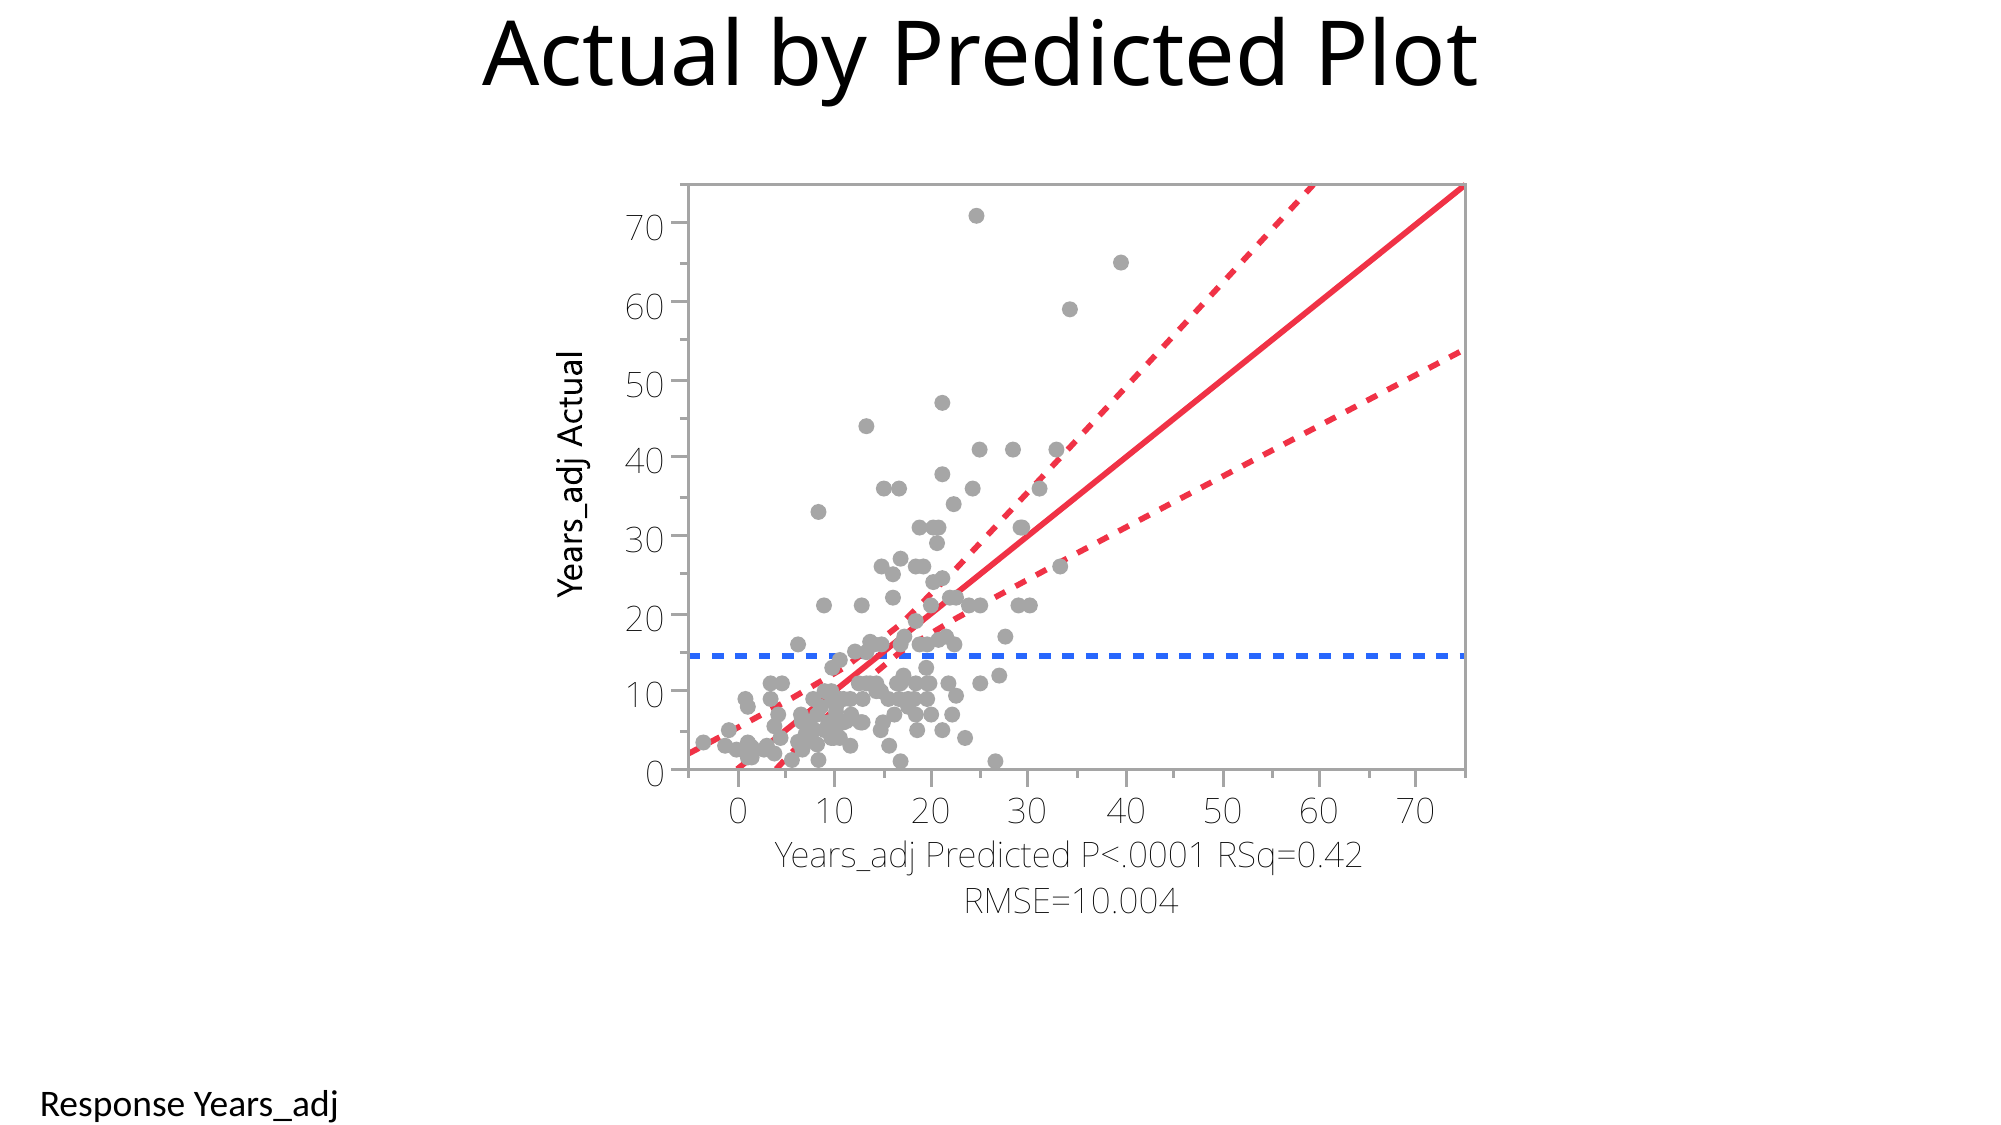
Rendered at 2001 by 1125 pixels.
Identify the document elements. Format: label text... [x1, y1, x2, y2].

picture [528, 158, 1510, 948]
title Actual by Predicted Plot [0, 0, 1963, 113]
text_box Response Years_adj [39, 1079, 340, 1125]
